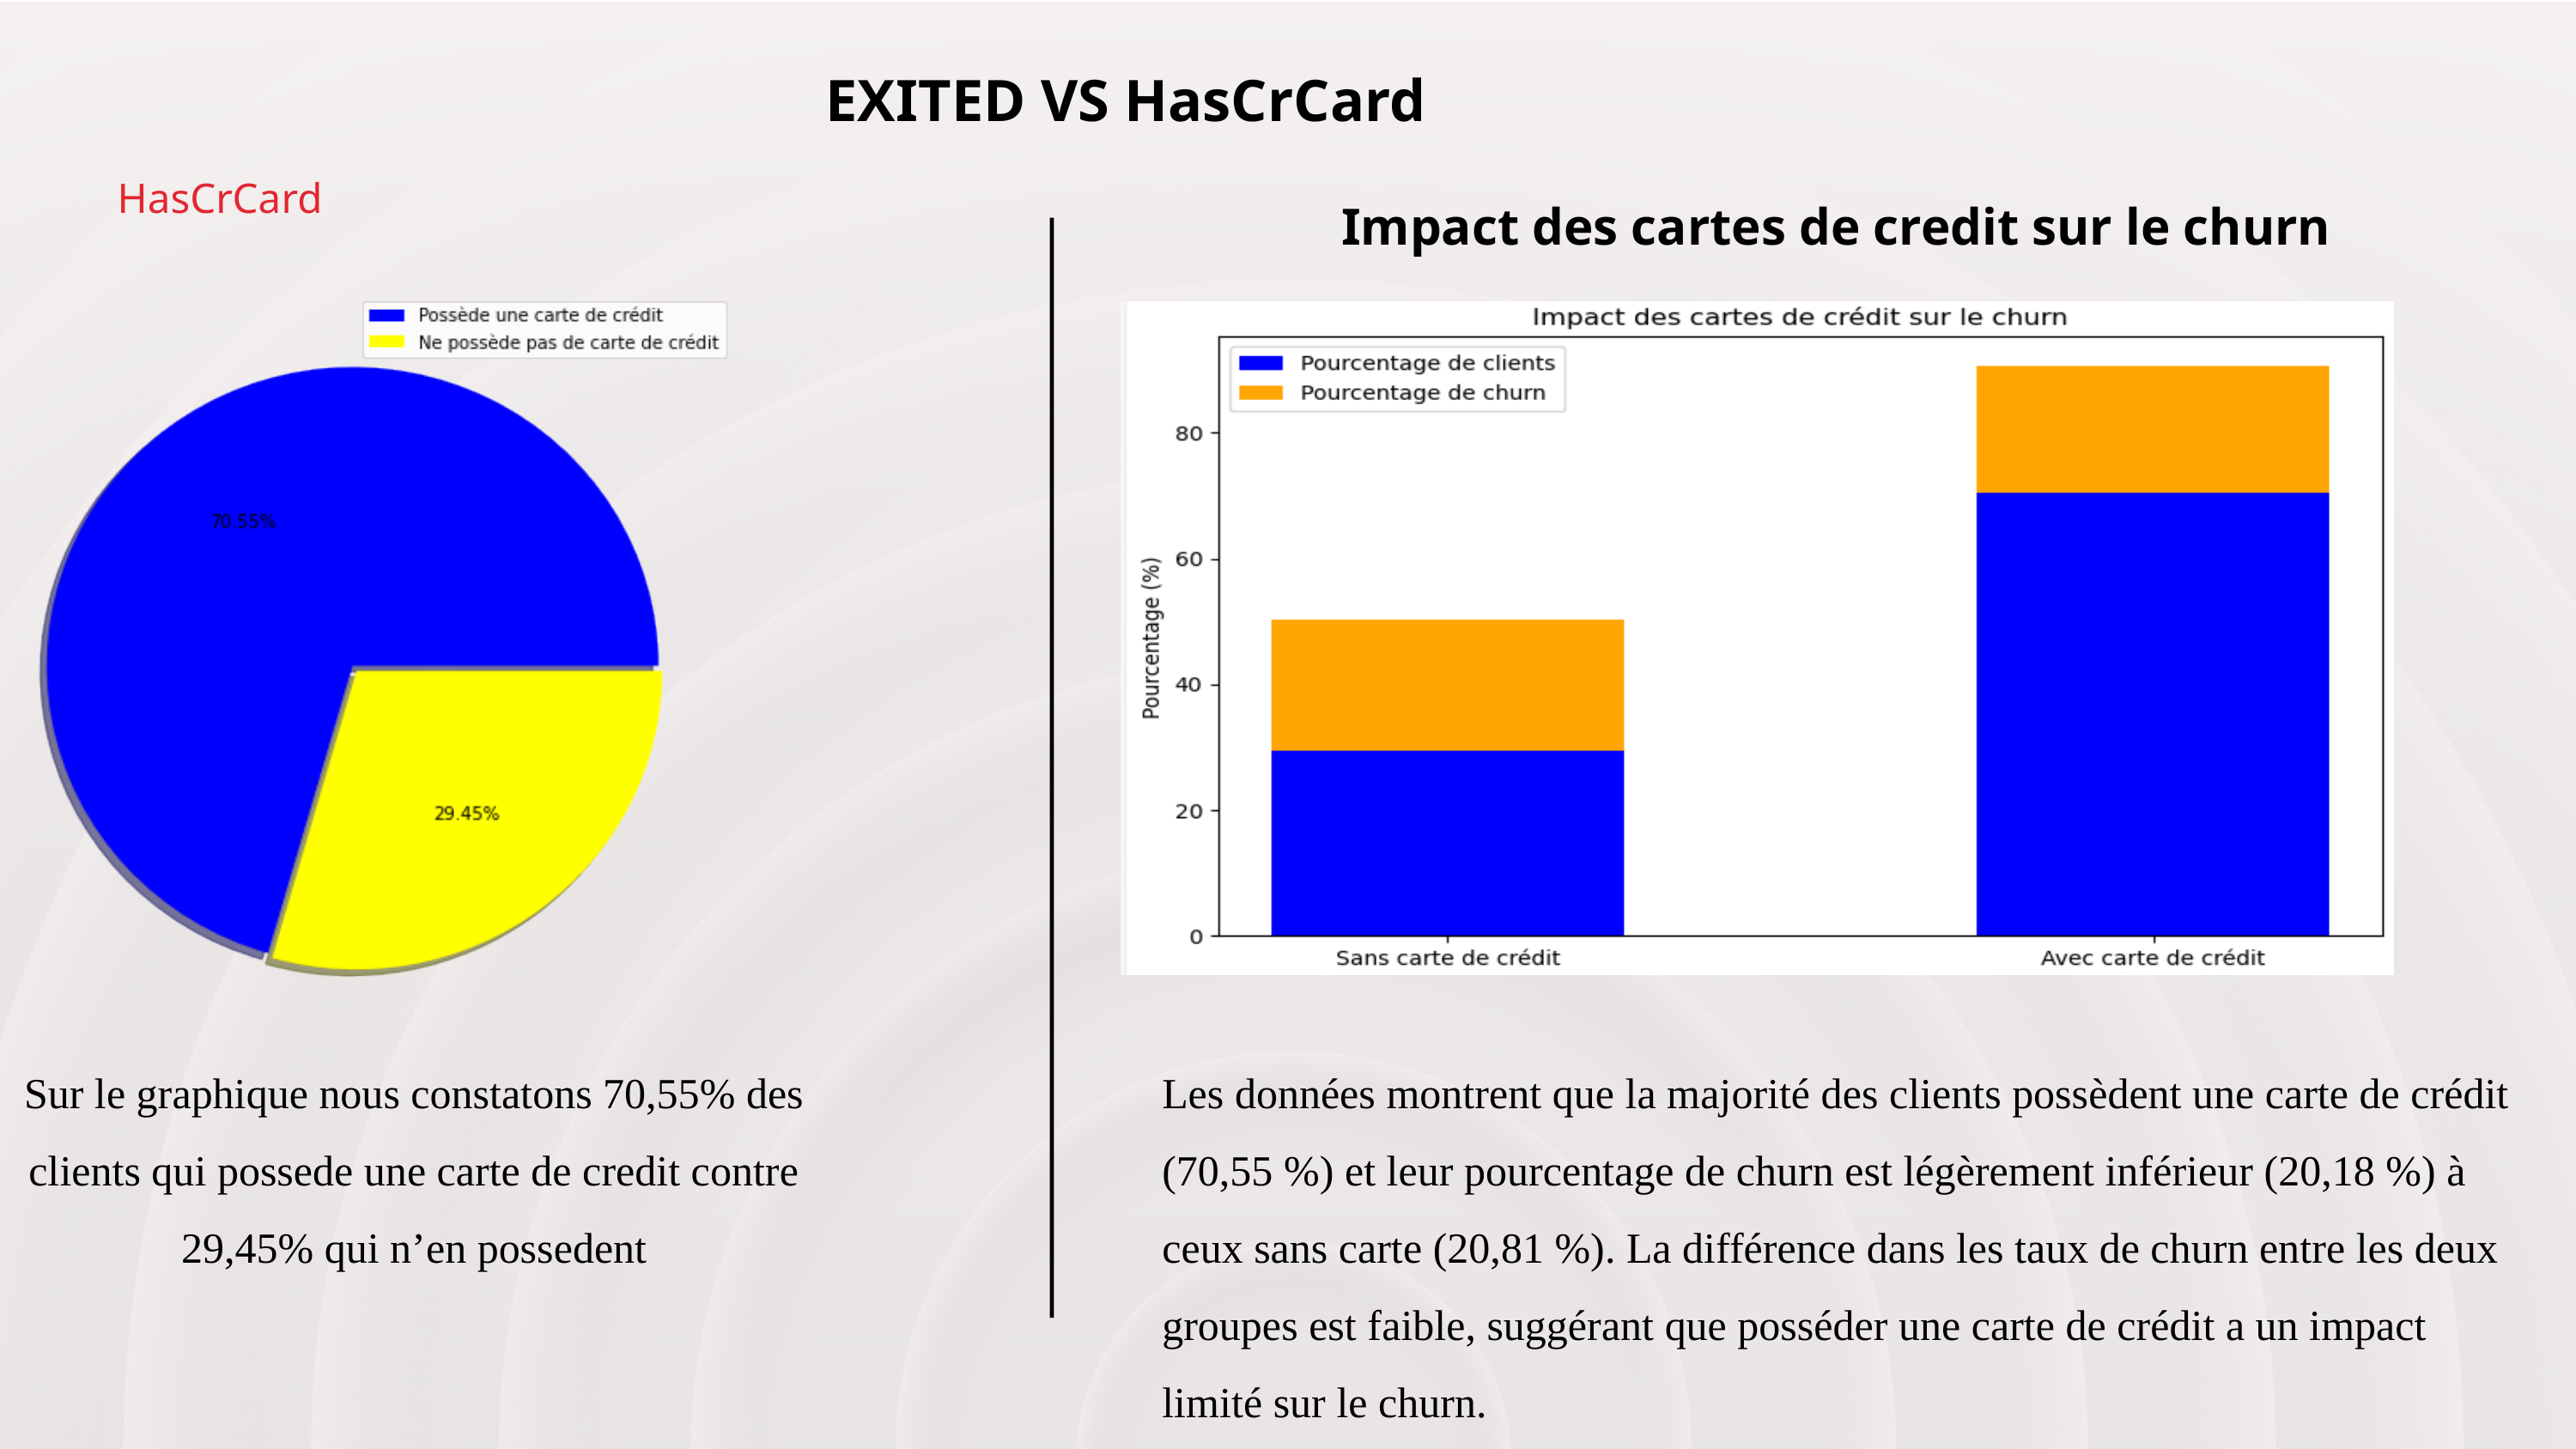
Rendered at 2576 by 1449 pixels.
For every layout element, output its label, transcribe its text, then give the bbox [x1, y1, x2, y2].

text_box Impact des cartes de credit sur le churn [1313, 192, 2360, 255]
text_box EXITED VS HasCrCard [825, 0, 2010, 133]
text_box Sur le graphique nous constatons 70,55% des clients qui possede une carte de credit contre 29,45% qui n’en possedent [17, 1040, 811, 1272]
text_box [0, 2, 2576, 1449]
picture [1120, 301, 2394, 976]
text_box HasCrCard [117, 164, 437, 221]
text_box Les données montrent que la majorité des clients possèdent une carte de crédit (70,55 %) et leur pourcentage de churn est légèrement inférieur (20,18 %) à ceux sans carte (20,81 %). La différence dans les taux de churn entre les deux groupes est faible, suggérant que posséder une carte de crédit a un impact limité sur le churn. [1162, 1040, 2512, 1449]
picture [0, 281, 748, 1052]
